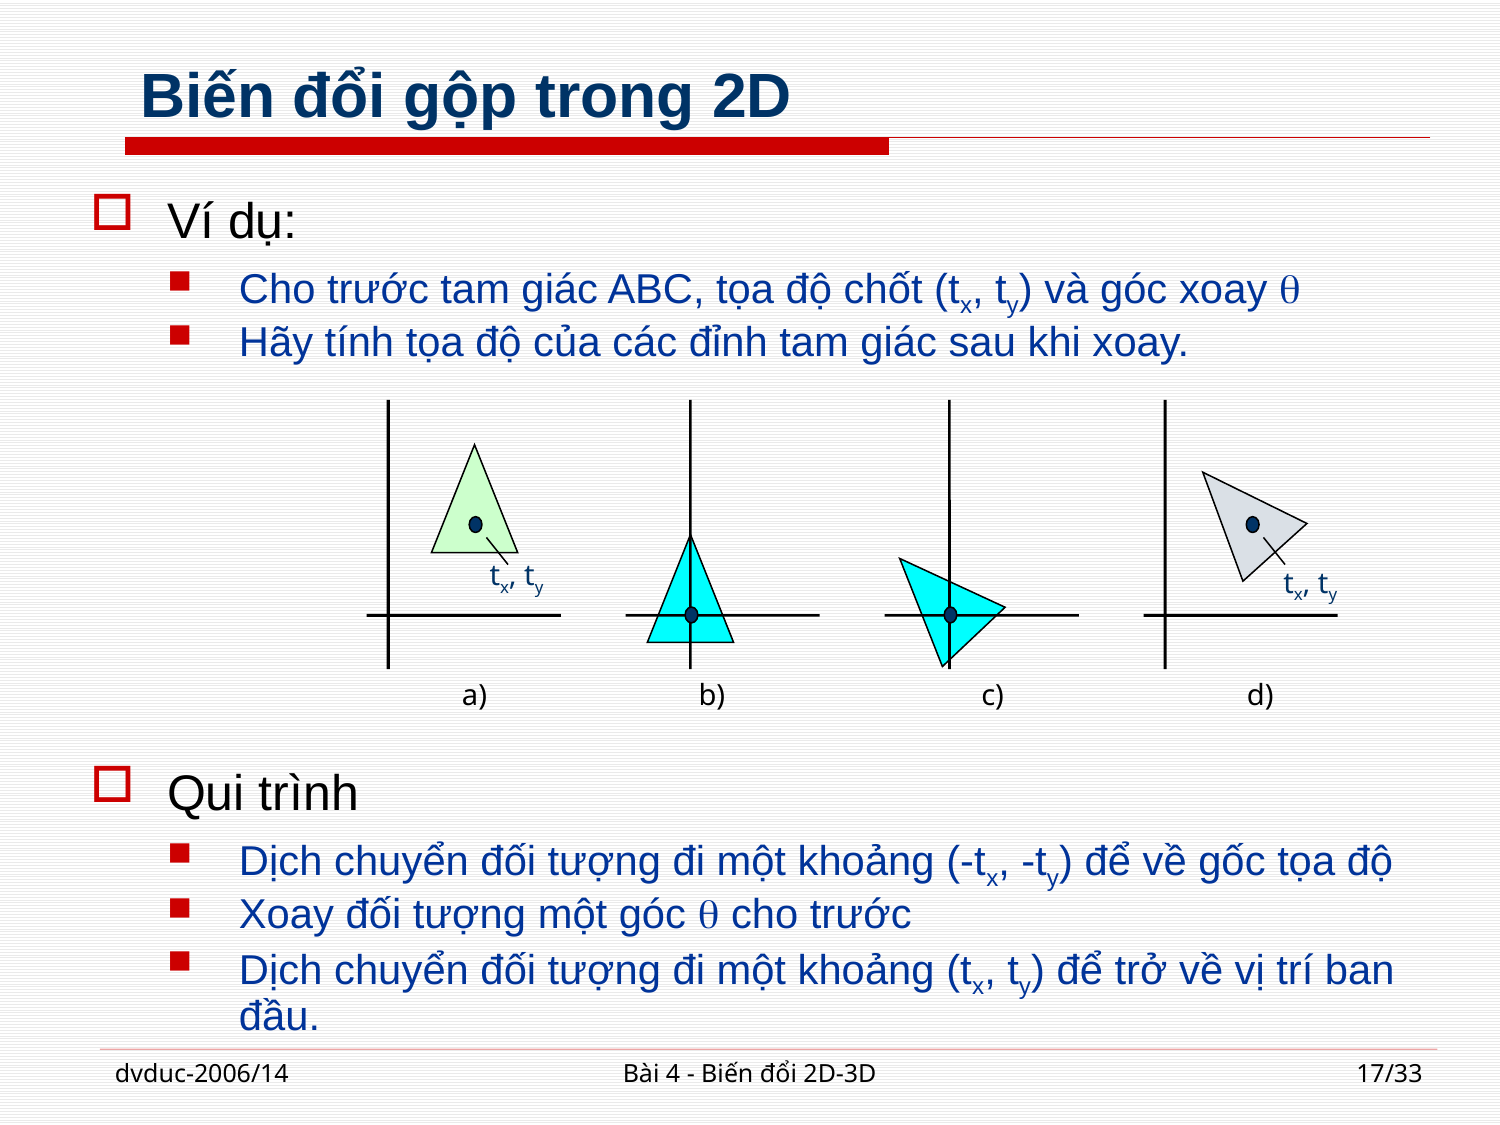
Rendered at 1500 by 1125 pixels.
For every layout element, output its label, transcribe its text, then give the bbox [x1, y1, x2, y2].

slide_number 17/33 [1112, 1049, 1438, 1103]
title Biến đổi gộp trong 2D [124, 24, 1476, 138]
slide_number dvduc-2006/14 [99, 1049, 426, 1103]
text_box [366, 399, 1376, 751]
footer Bài 4 - Biến đổi 2D-3D [512, 1049, 988, 1103]
list Ví dụ: Cho trước tam giác ABC, tọa độ chốt (tx, ty) và góc xoay  Hãy tính tọa độ của các đỉnh tam giác sau khi xoay. Qui trình Dịch chuyển đối tượng đi một khoảng (-tx, -ty) để về gốc tọa độ Xoay đối tượng một góc  cho trước Dịch chuyển đối tượng đi một khoảng (tx, ty) để trở về vị trí ban đầu. [74, 187, 1476, 1038]
